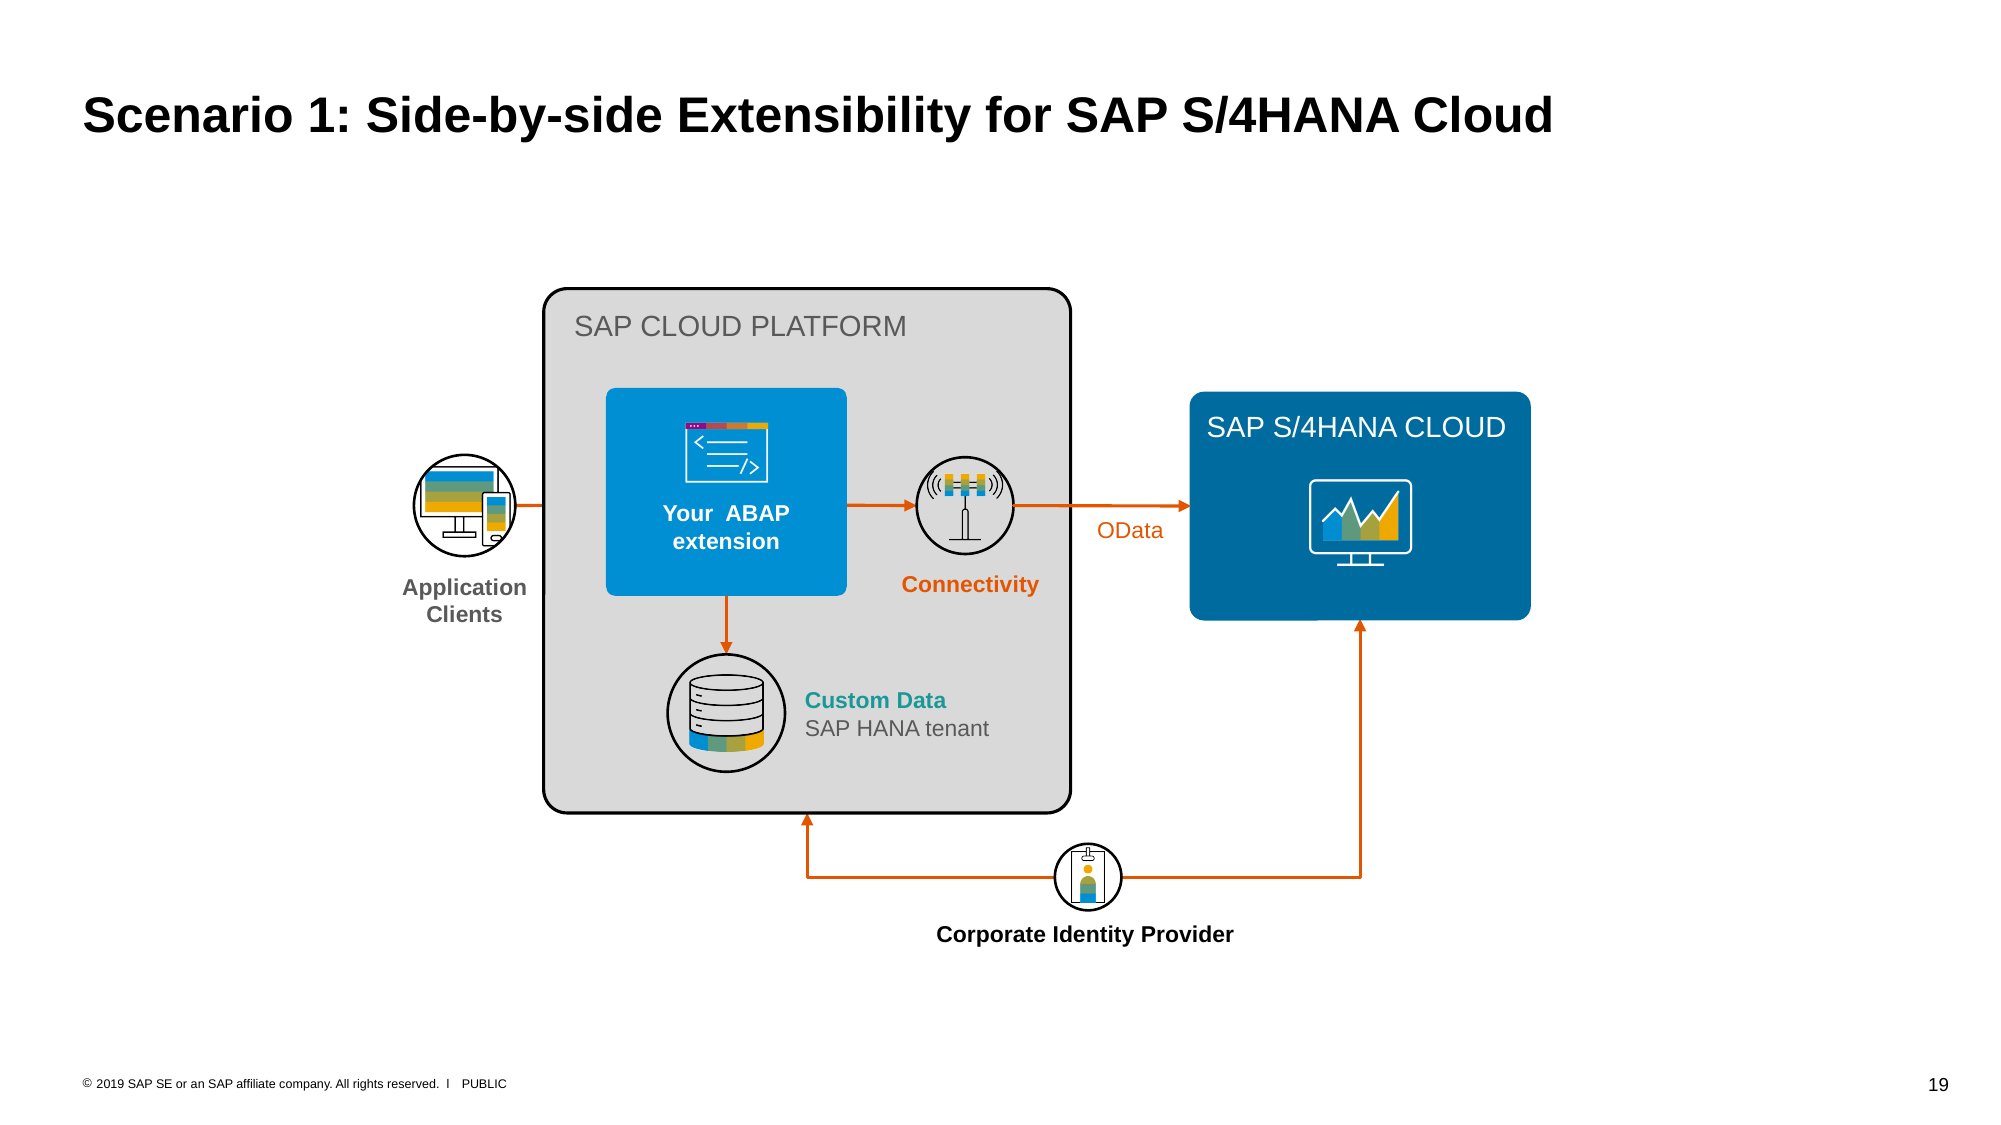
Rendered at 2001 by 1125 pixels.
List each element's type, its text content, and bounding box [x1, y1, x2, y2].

picture [686, 423, 768, 482]
text_box [667, 654, 786, 772]
text_box Connectivity [901, 569, 1040, 597]
text_box [413, 454, 516, 557]
text_box SAP S/4HANA CLOUD [1189, 391, 1531, 621]
picture [744, 506, 756, 510]
text_box Custom Data SAP HANA tenant [796, 681, 1031, 745]
text_box SAP CLOUD PLATFORM [542, 287, 1073, 504]
text_box Corporate Identity Provider [926, 901, 1245, 965]
text_box [1056, 843, 1120, 911]
text_box [916, 457, 1014, 554]
picture [1340, 492, 1398, 540]
text_box OData [1081, 516, 1180, 545]
text_box Your ABAP extension [604, 386, 849, 598]
text_box SAP CLOUD PLATFORM [542, 514, 1073, 815]
text_box Application Clients [401, 572, 528, 628]
picture [1315, 553, 1406, 565]
title Scenario 1: Side-by-side Extensibility for SAP S/4HANA Cloud [82, 82, 1918, 144]
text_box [1121, 618, 1361, 878]
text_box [806, 812, 1056, 878]
picture [1323, 509, 1336, 521]
